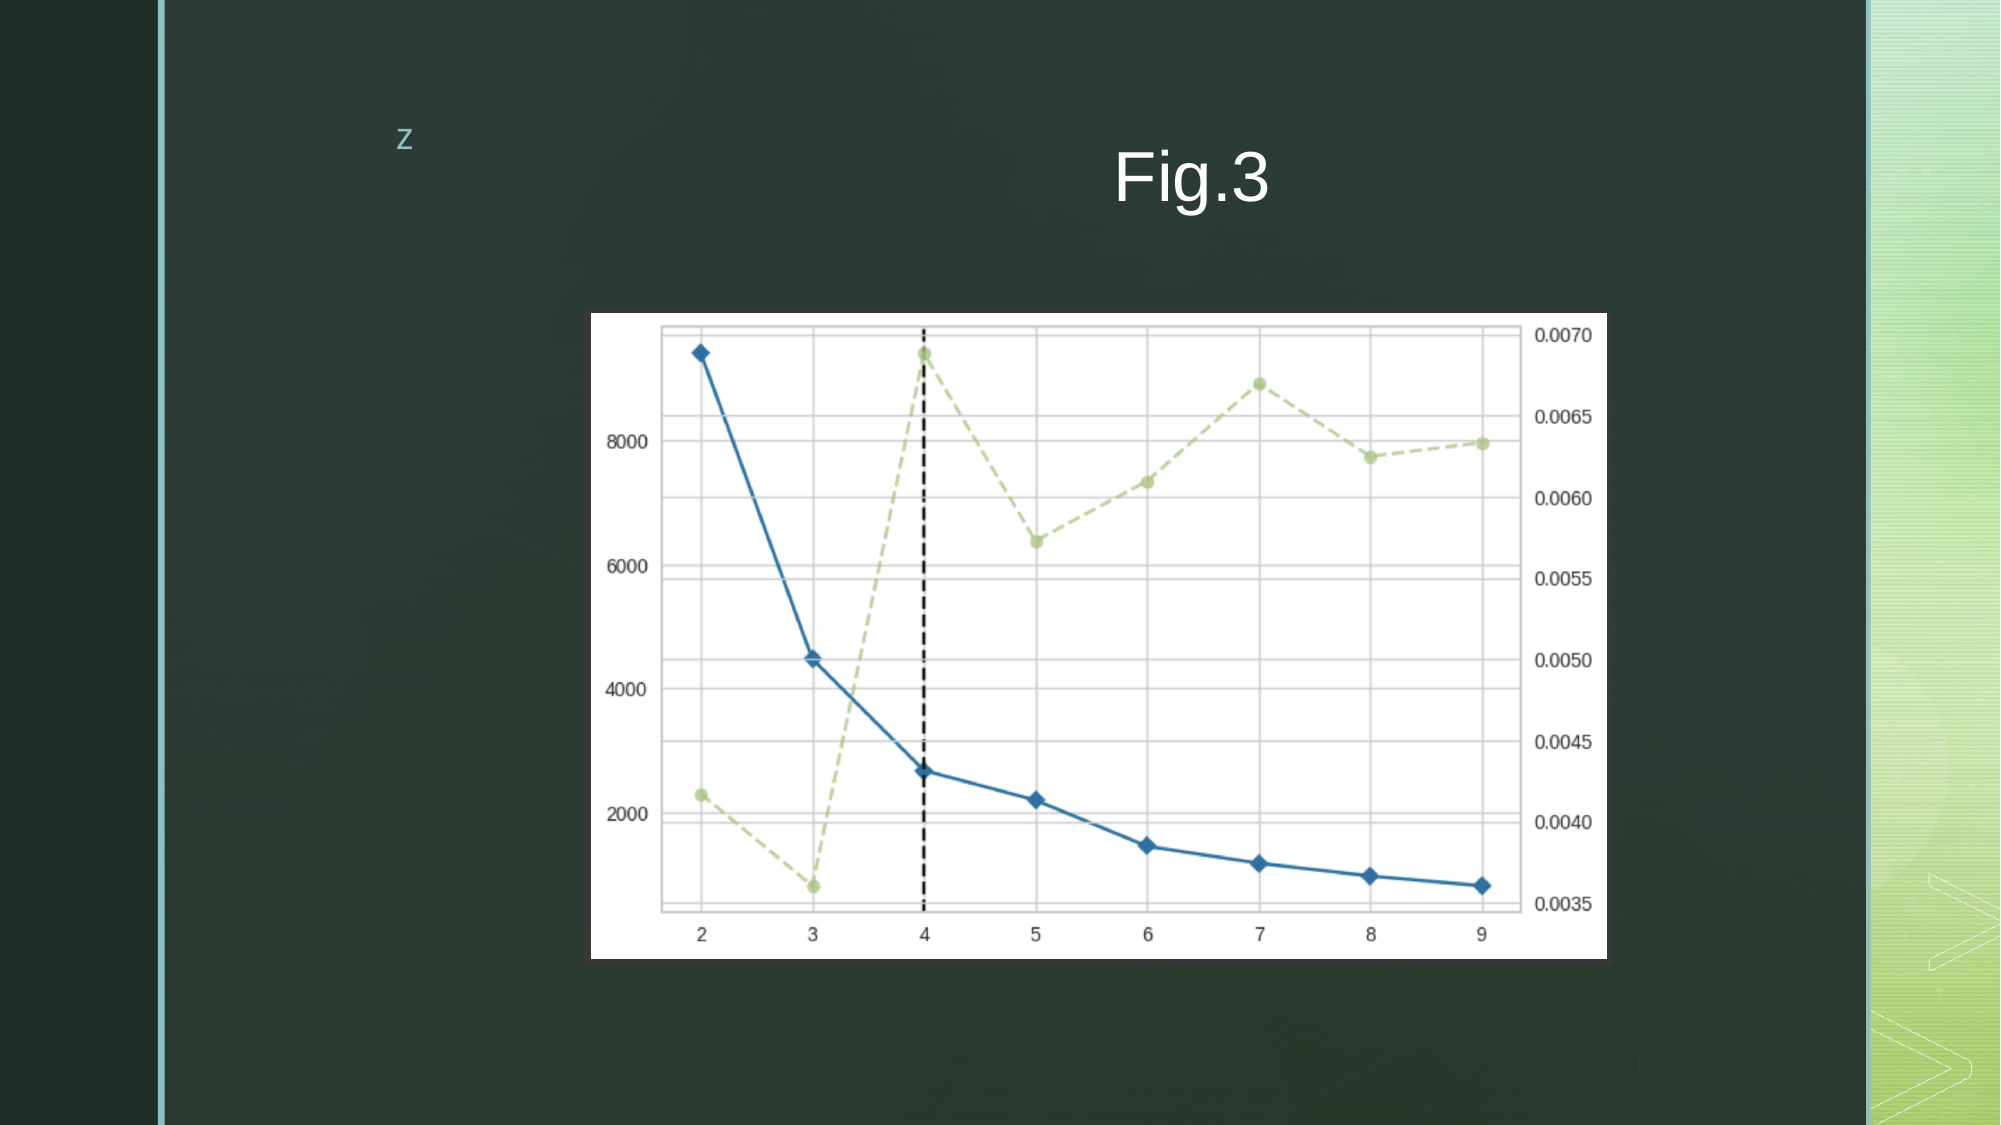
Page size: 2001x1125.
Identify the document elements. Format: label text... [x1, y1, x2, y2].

picture [1871, 0, 2001, 1125]
title Fig.3 [428, 132, 1287, 310]
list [584, 308, 1612, 966]
